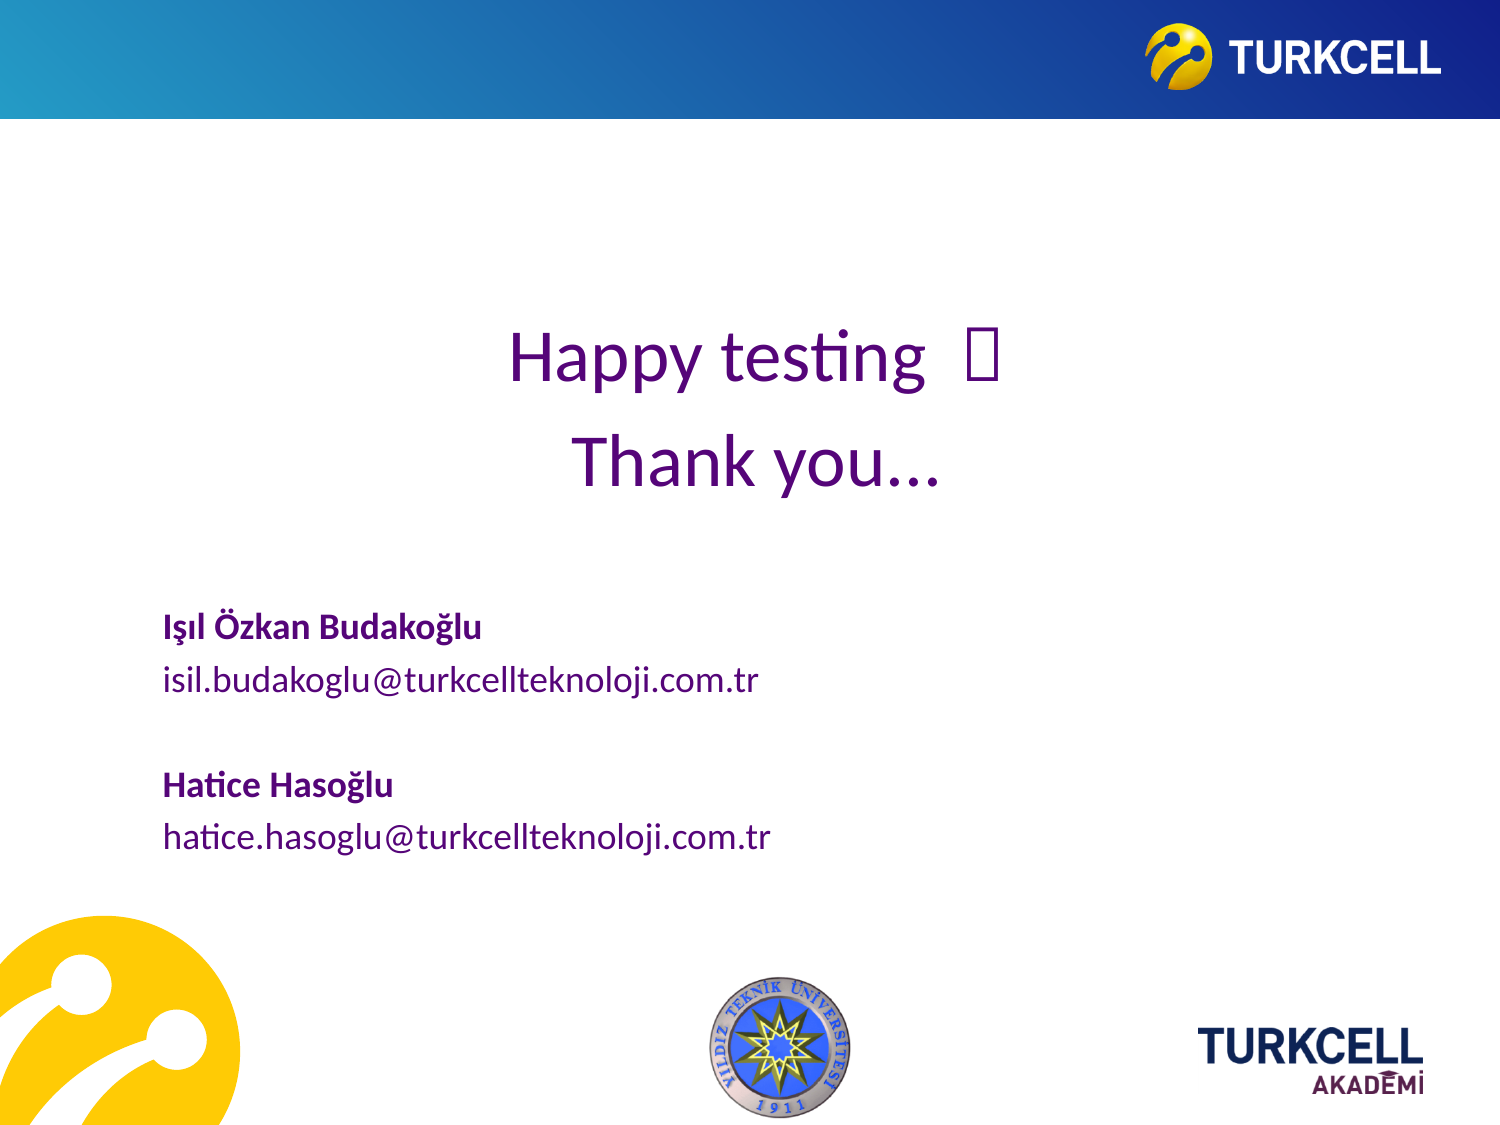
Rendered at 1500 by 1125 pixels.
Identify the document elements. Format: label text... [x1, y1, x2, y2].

picture [1198, 1027, 1423, 1095]
text_box Happy testing  Thank you... Işıl Özkan Budakoğlu isil.budakoglu@turkcellteknoloji.com.tr Hatice Hasoğlu hatice.hasoglu@turkcellteknoloji.com.tr [147, 204, 1367, 492]
picture [1145, 23, 1441, 90]
picture [708, 975, 851, 1119]
